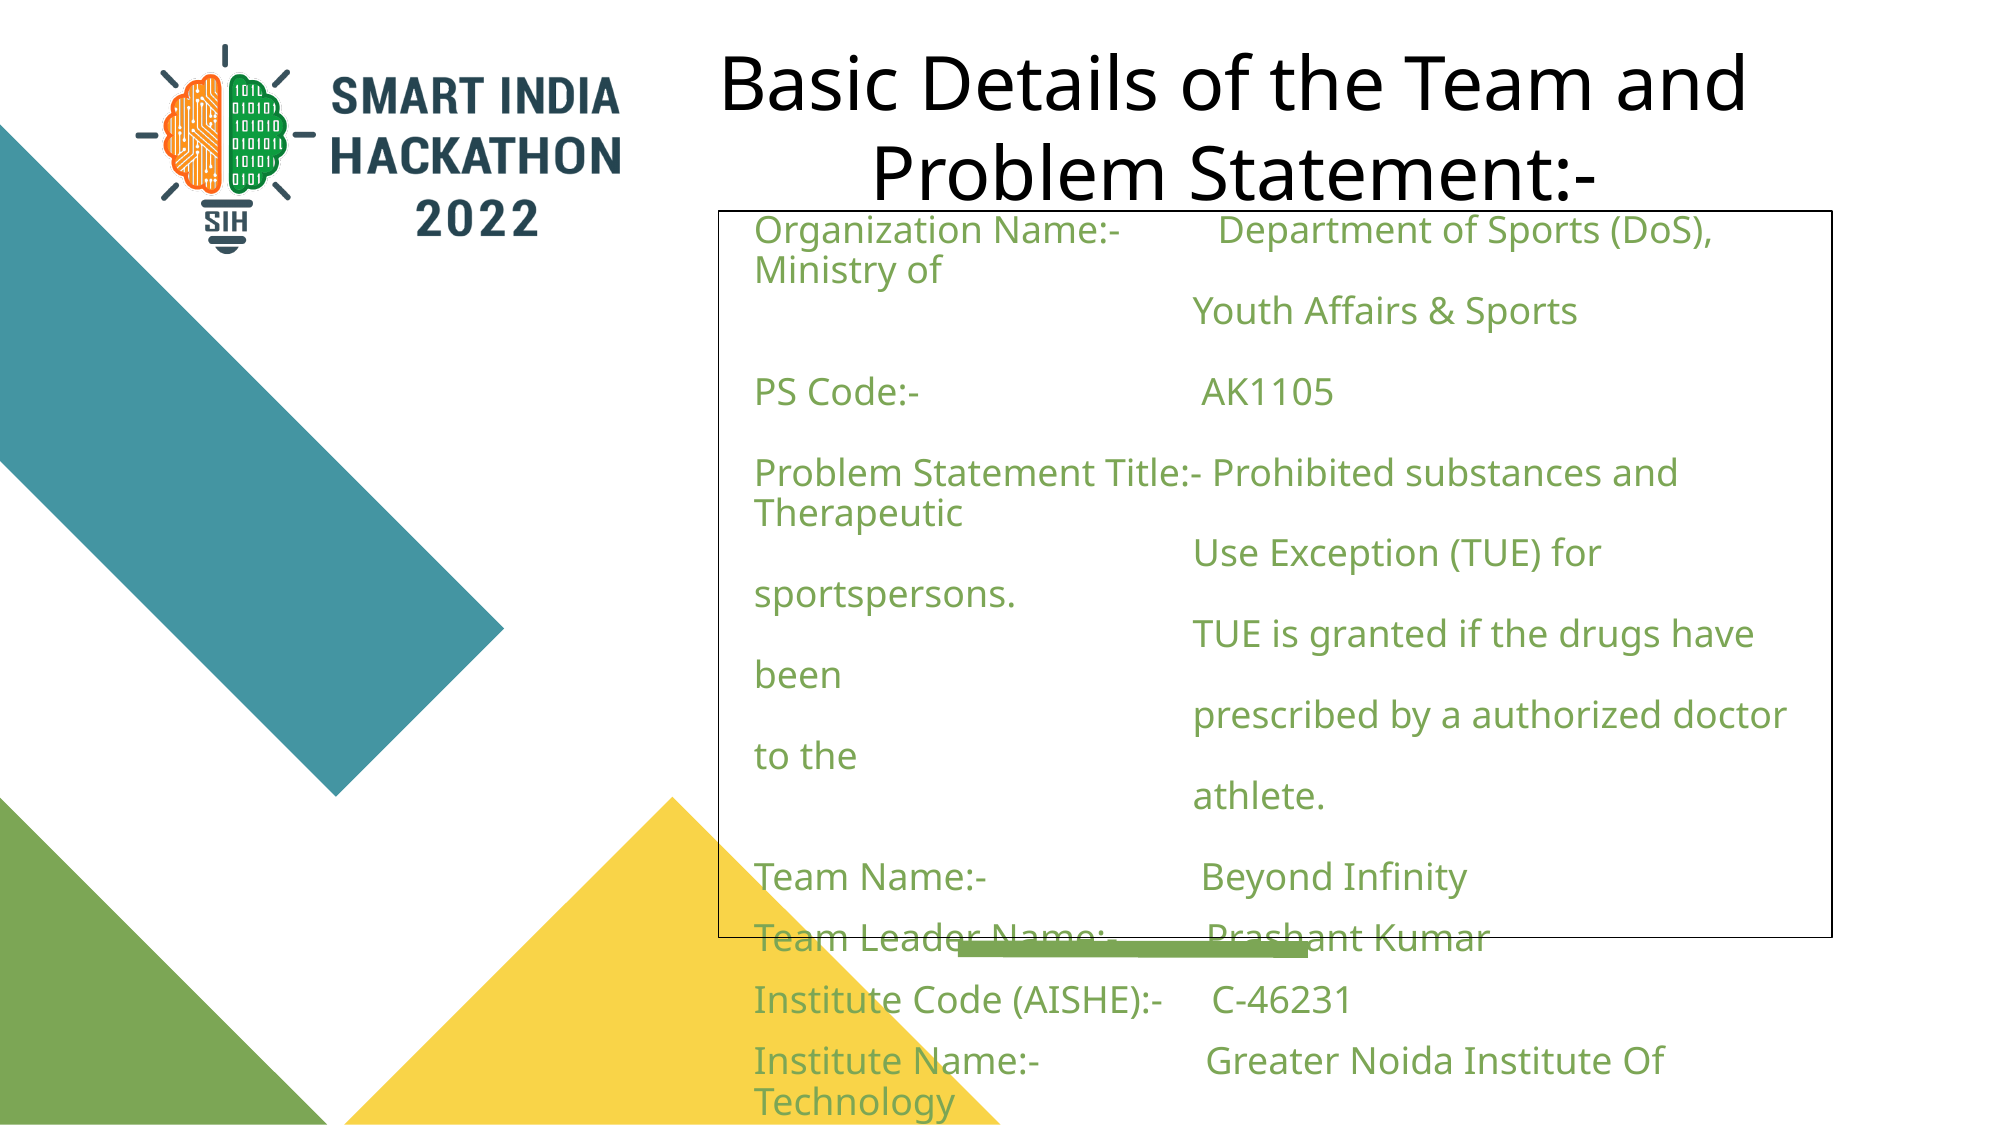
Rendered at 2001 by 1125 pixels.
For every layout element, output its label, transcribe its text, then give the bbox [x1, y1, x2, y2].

picture [132, 41, 626, 259]
text_box [718, 210, 1832, 938]
title Basic Details of the Team and Problem Statement:- [683, 35, 1786, 223]
